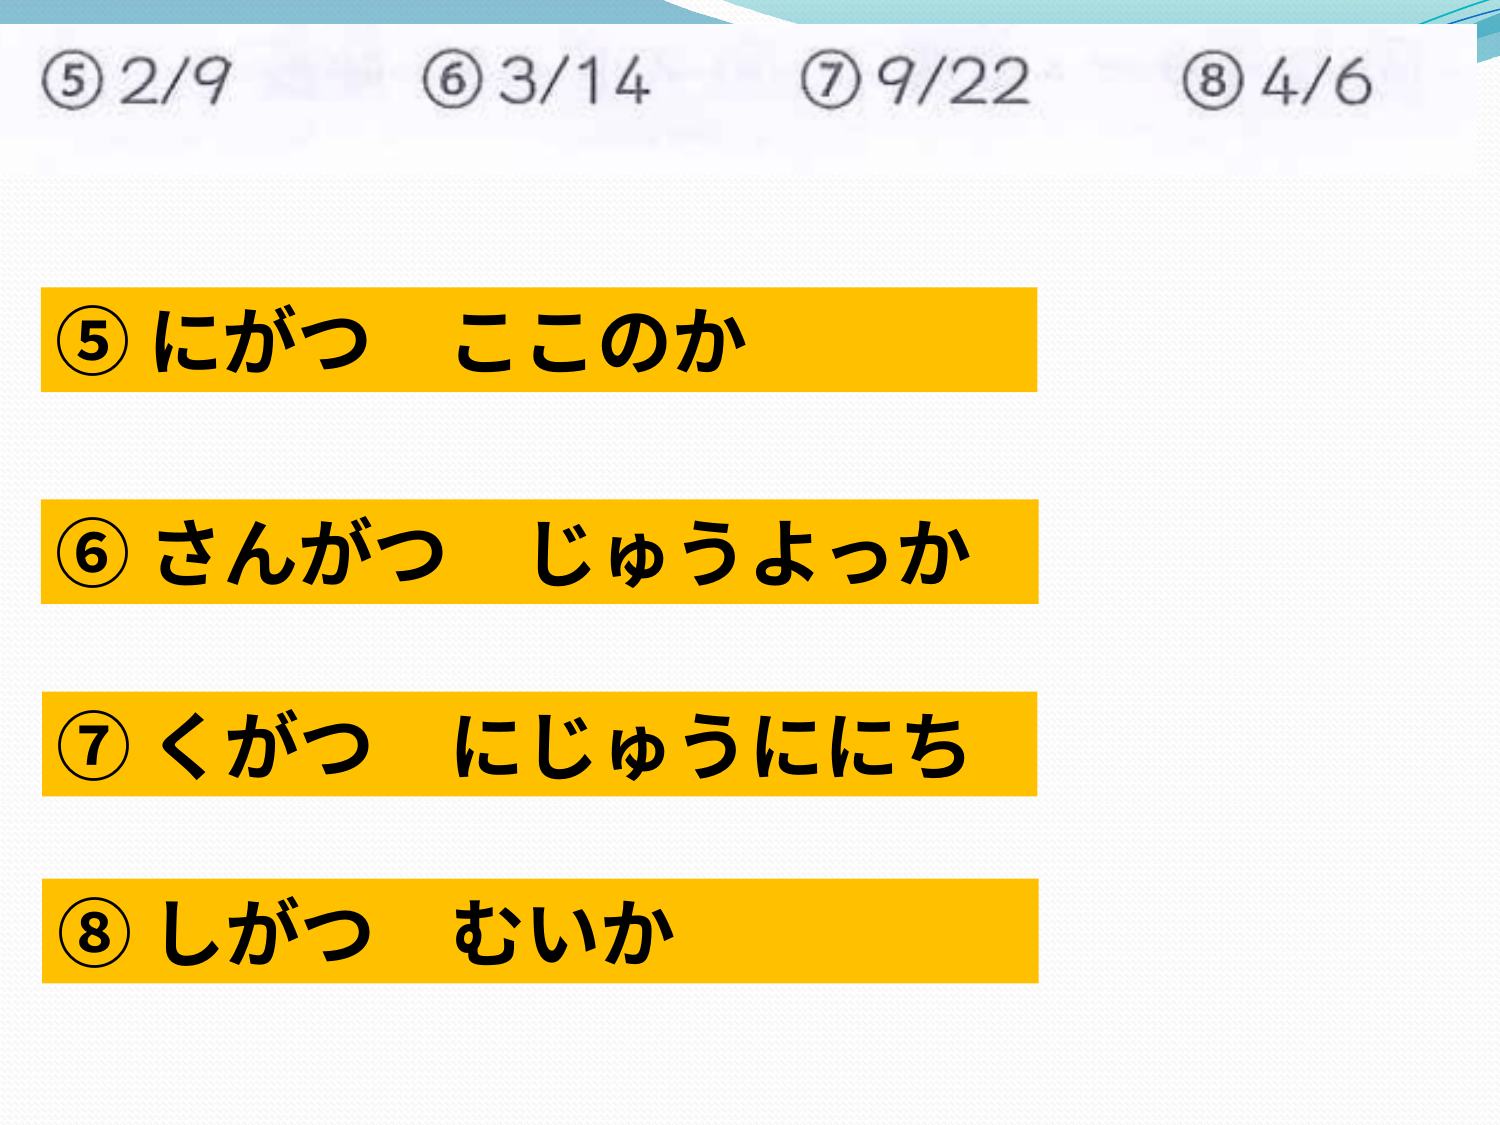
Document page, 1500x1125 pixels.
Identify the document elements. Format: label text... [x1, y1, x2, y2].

text_box ⑦くがつ にじゅうににち [42, 691, 1038, 797]
text_box ⑥さんがつ じゅうよっか [40, 499, 1039, 604]
text_box ⑤にがつ ここのか [40, 287, 1038, 393]
text_box ⑧しがつ むいか [42, 878, 1039, 984]
picture [0, 24, 1477, 176]
